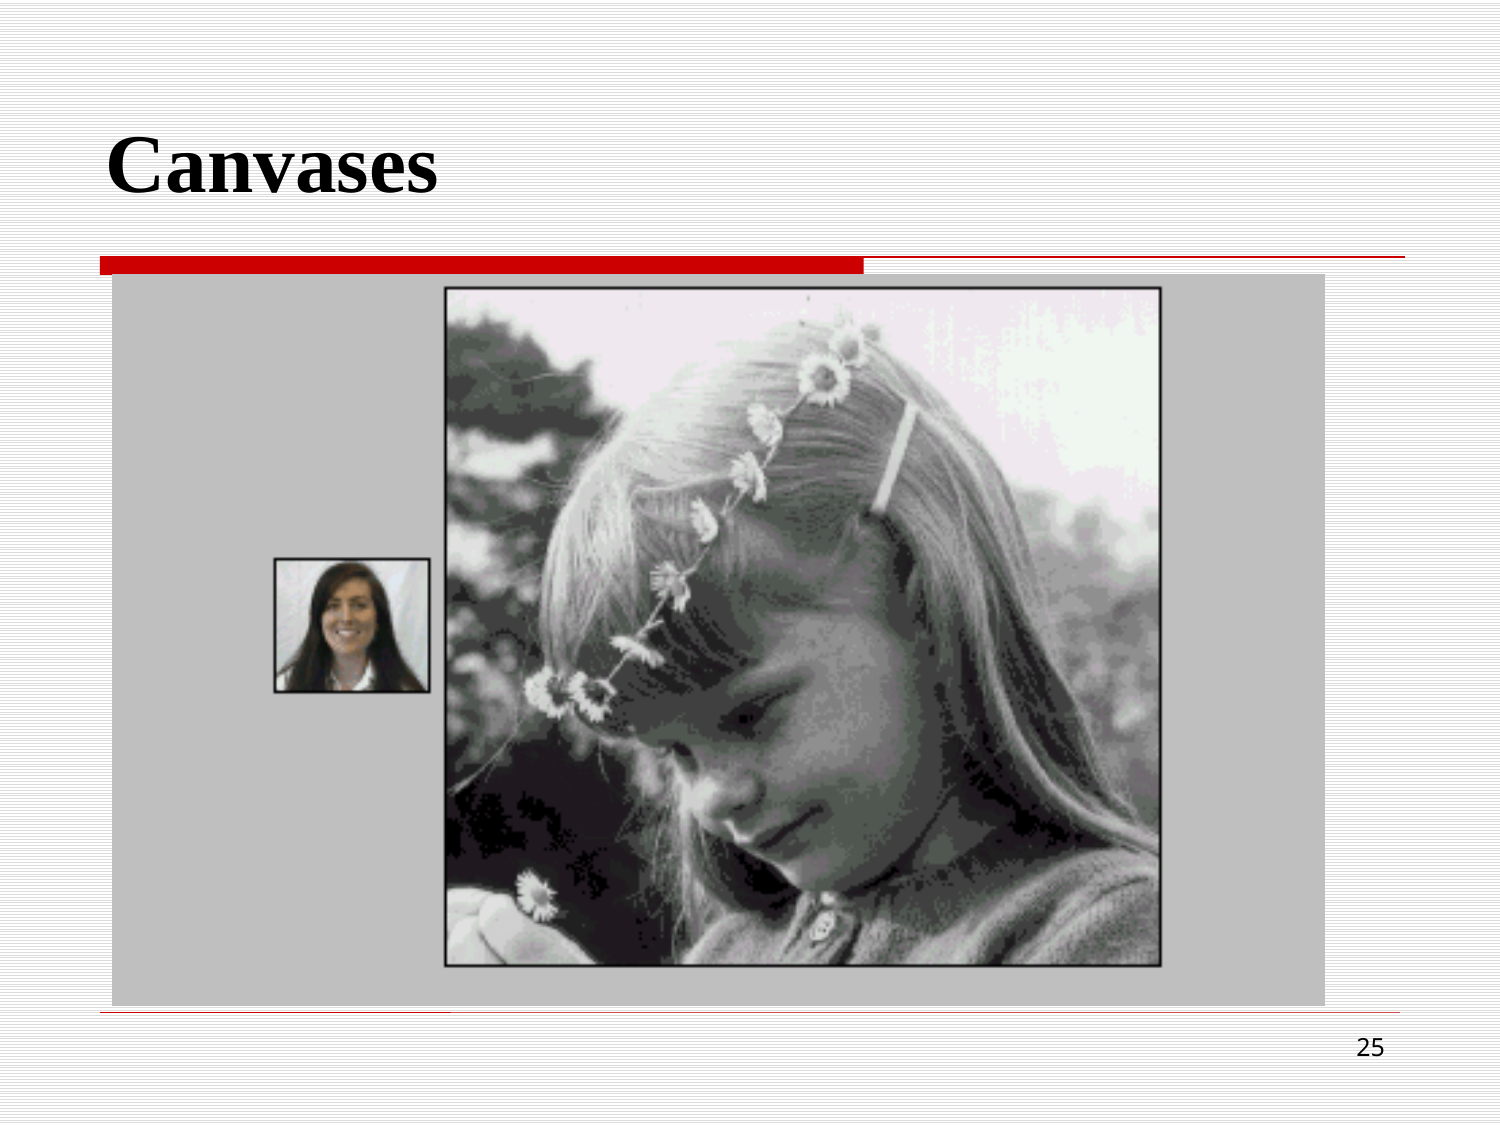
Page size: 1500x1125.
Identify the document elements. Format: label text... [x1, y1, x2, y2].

text_box Canvases [90, 101, 475, 217]
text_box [112, 274, 1326, 1006]
slide_number 25 [1074, 1024, 1401, 1103]
